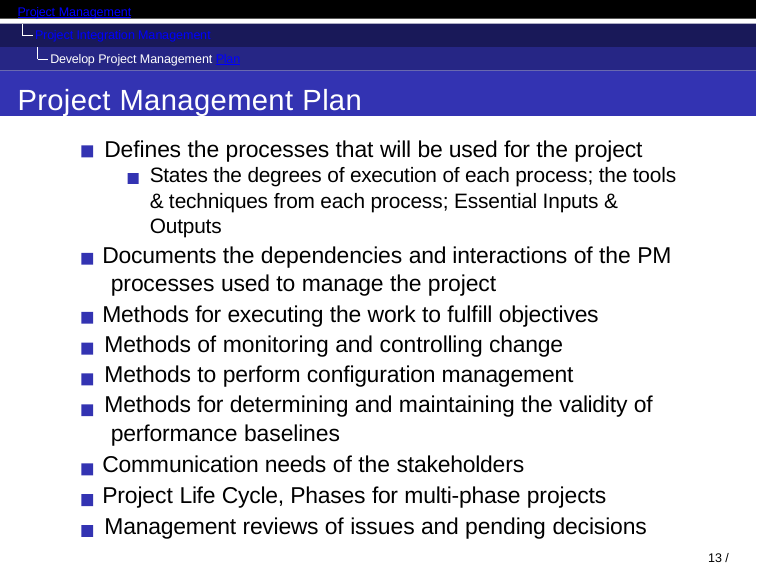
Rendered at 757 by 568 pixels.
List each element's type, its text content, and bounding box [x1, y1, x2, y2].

text_box [81, 145, 94, 158]
text_box Project Management Plan [0, 70, 756, 116]
text_box Project Integration Management Develop Project Management Plan [33, 16, 245, 66]
text_box [81, 404, 94, 417]
text_box [81, 311, 94, 324]
text_box [0, 47, 756, 70]
text_box [81, 252, 94, 265]
text_box [81, 494, 94, 507]
slide_number 13 / 38 [701, 548, 746, 568]
text_box [81, 525, 94, 537]
text_box [81, 373, 94, 386]
text_box [245, 23, 756, 47]
text_box [81, 342, 94, 355]
text_box [81, 463, 94, 476]
text_box [0, 23, 33, 47]
text_box Defines the processes that will be used for the project States the degrees of execution of each process; the tools & techniques from each process; Essential Inputs & Outputs Documents the dependencies and interactions of the PM processes used to manage the project Methods for executing the work to fulfill objectives Methods of monitoring and controlling change Methods to perform configuration management Methods for determining and maintaining the validity of performance baselines Communication needs of the stakeholders Project Life Cycle, Phases for multi-phase projects Management reviews of issues and pending decisions [102, 131, 685, 539]
text_box Project Management [0, 0, 756, 19]
